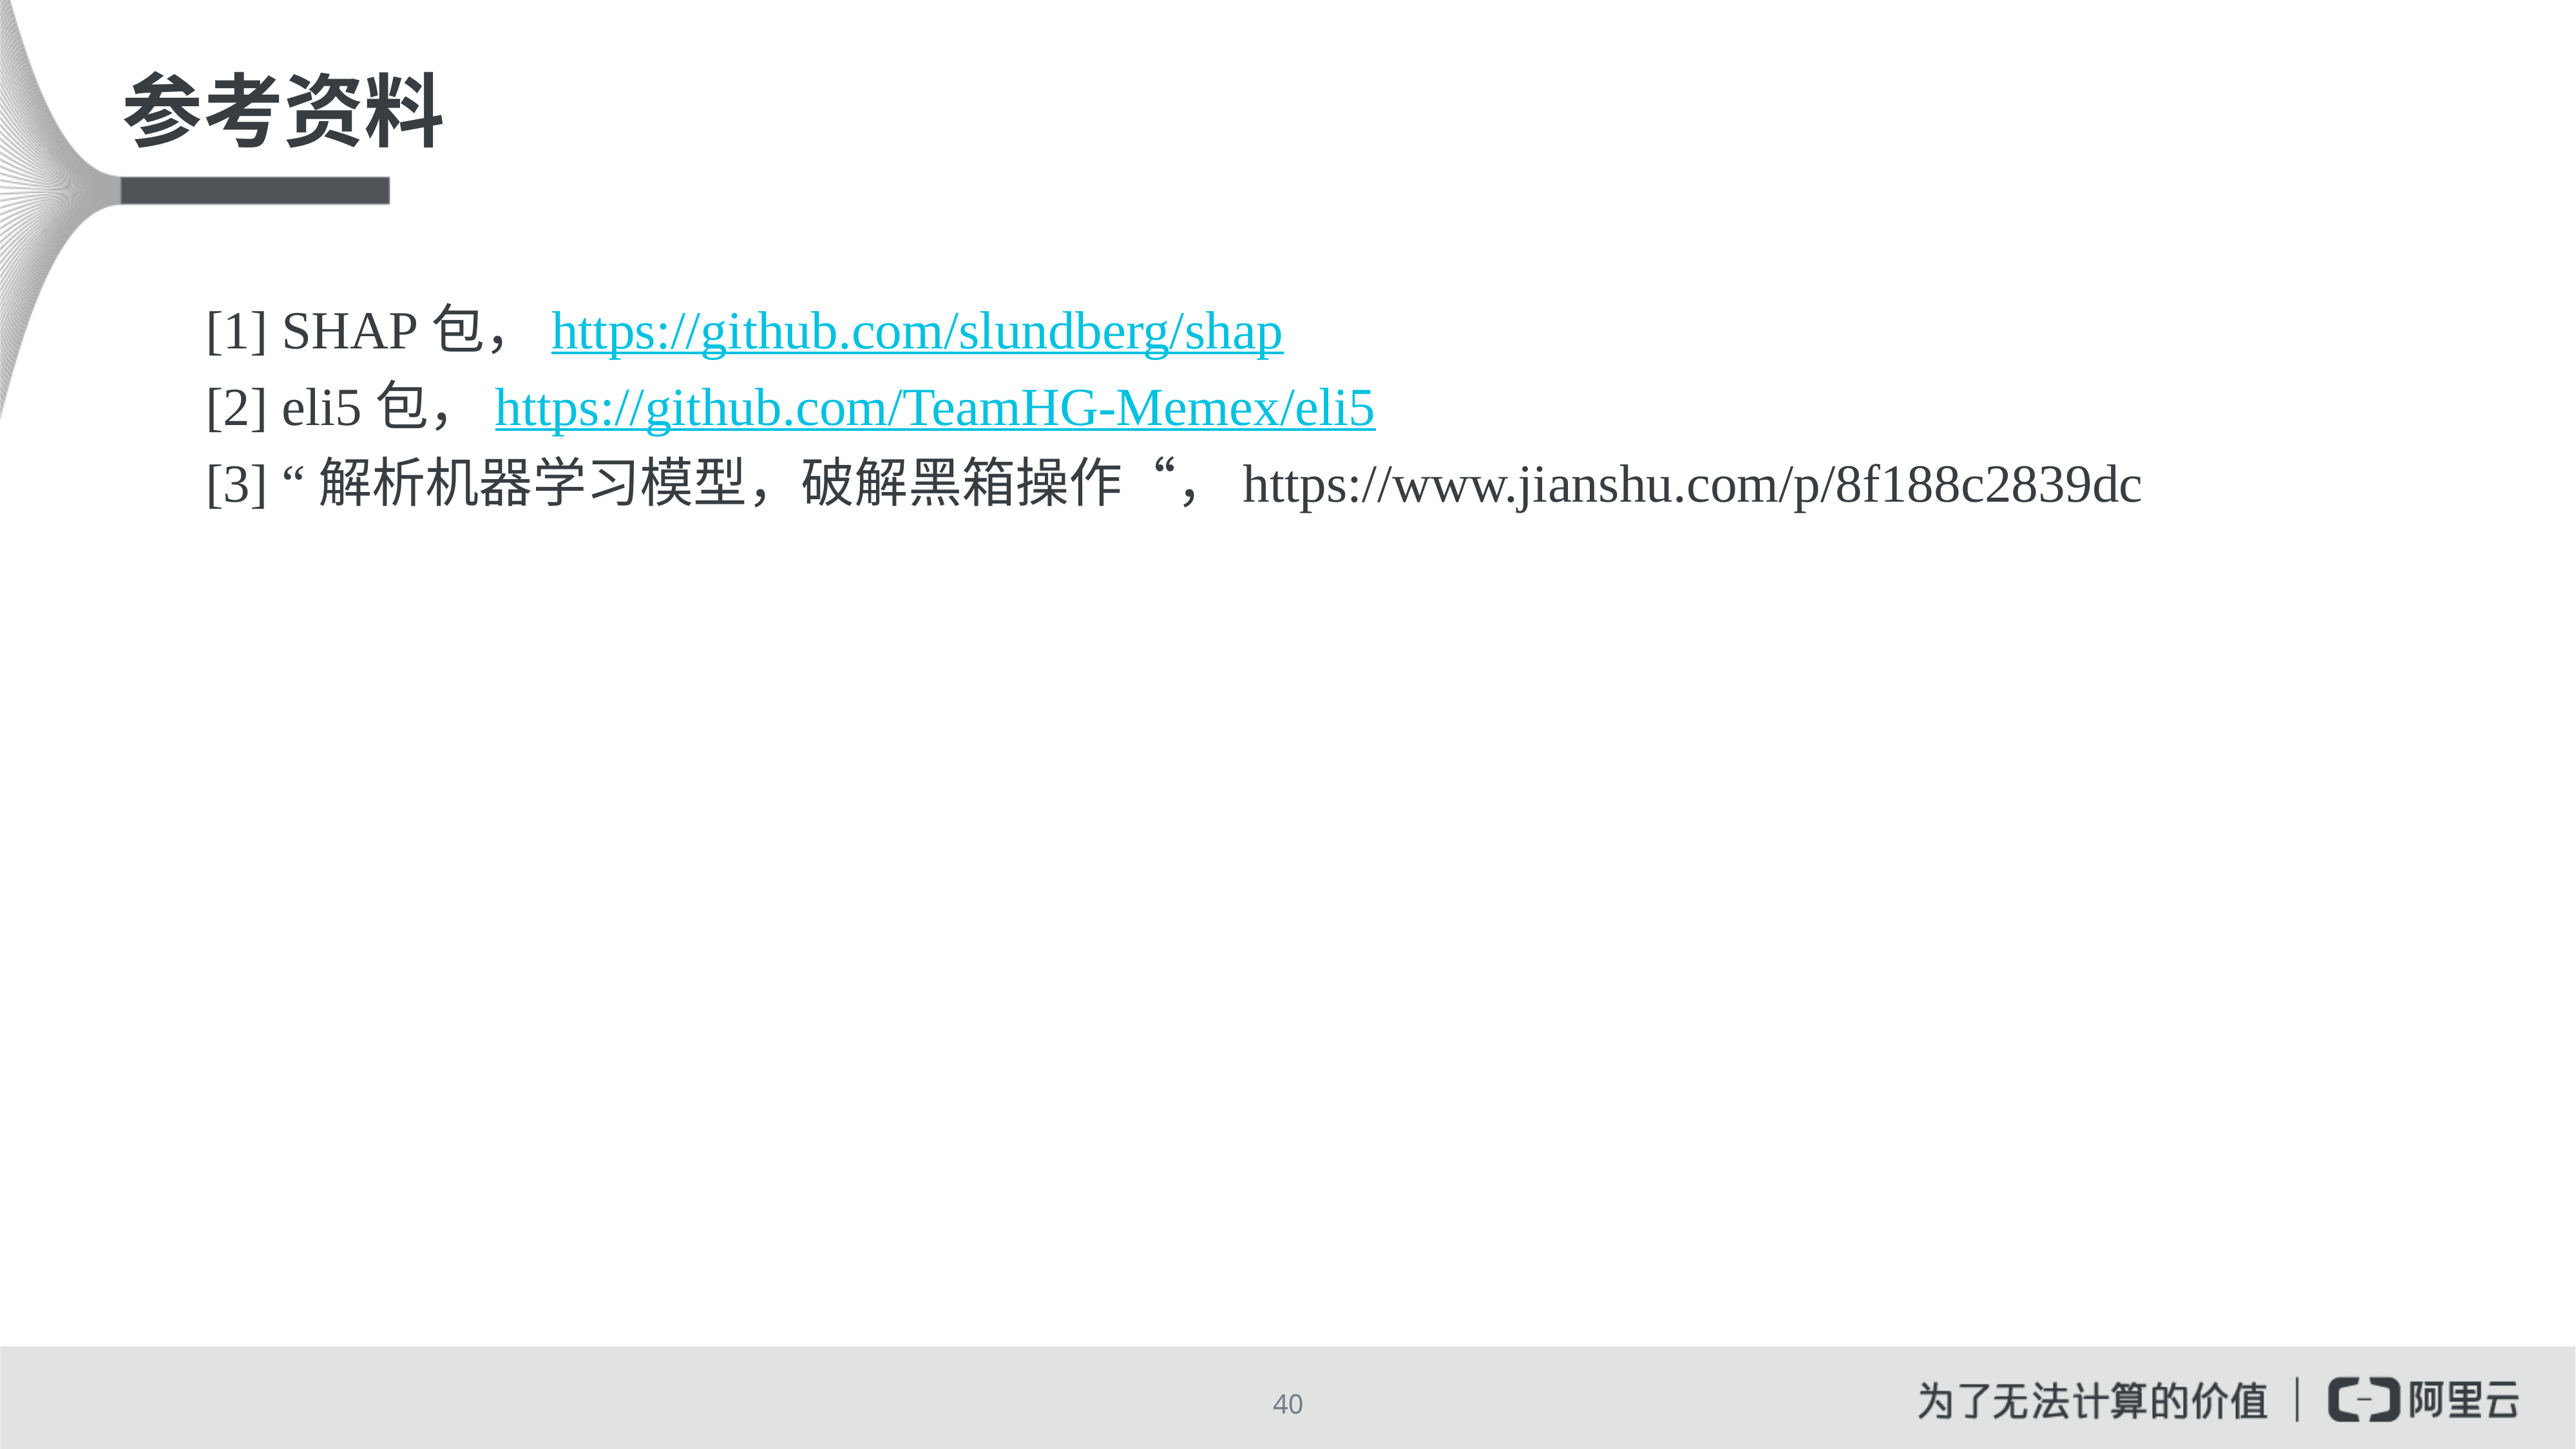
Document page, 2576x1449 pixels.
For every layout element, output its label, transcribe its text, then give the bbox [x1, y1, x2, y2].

title 参考资料 [112, 66, 2456, 163]
picture [0, 0, 2576, 1449]
text_box [1] SHAP包，https://github.com/slundberg/shap [2] eli5包，https://github.com/TeamHG-Memex/eli5 [3] “解析机器学习模型，破解黑箱操作“，https://www.jianshu.com/p/8f188c2839dc [196, 297, 2380, 576]
